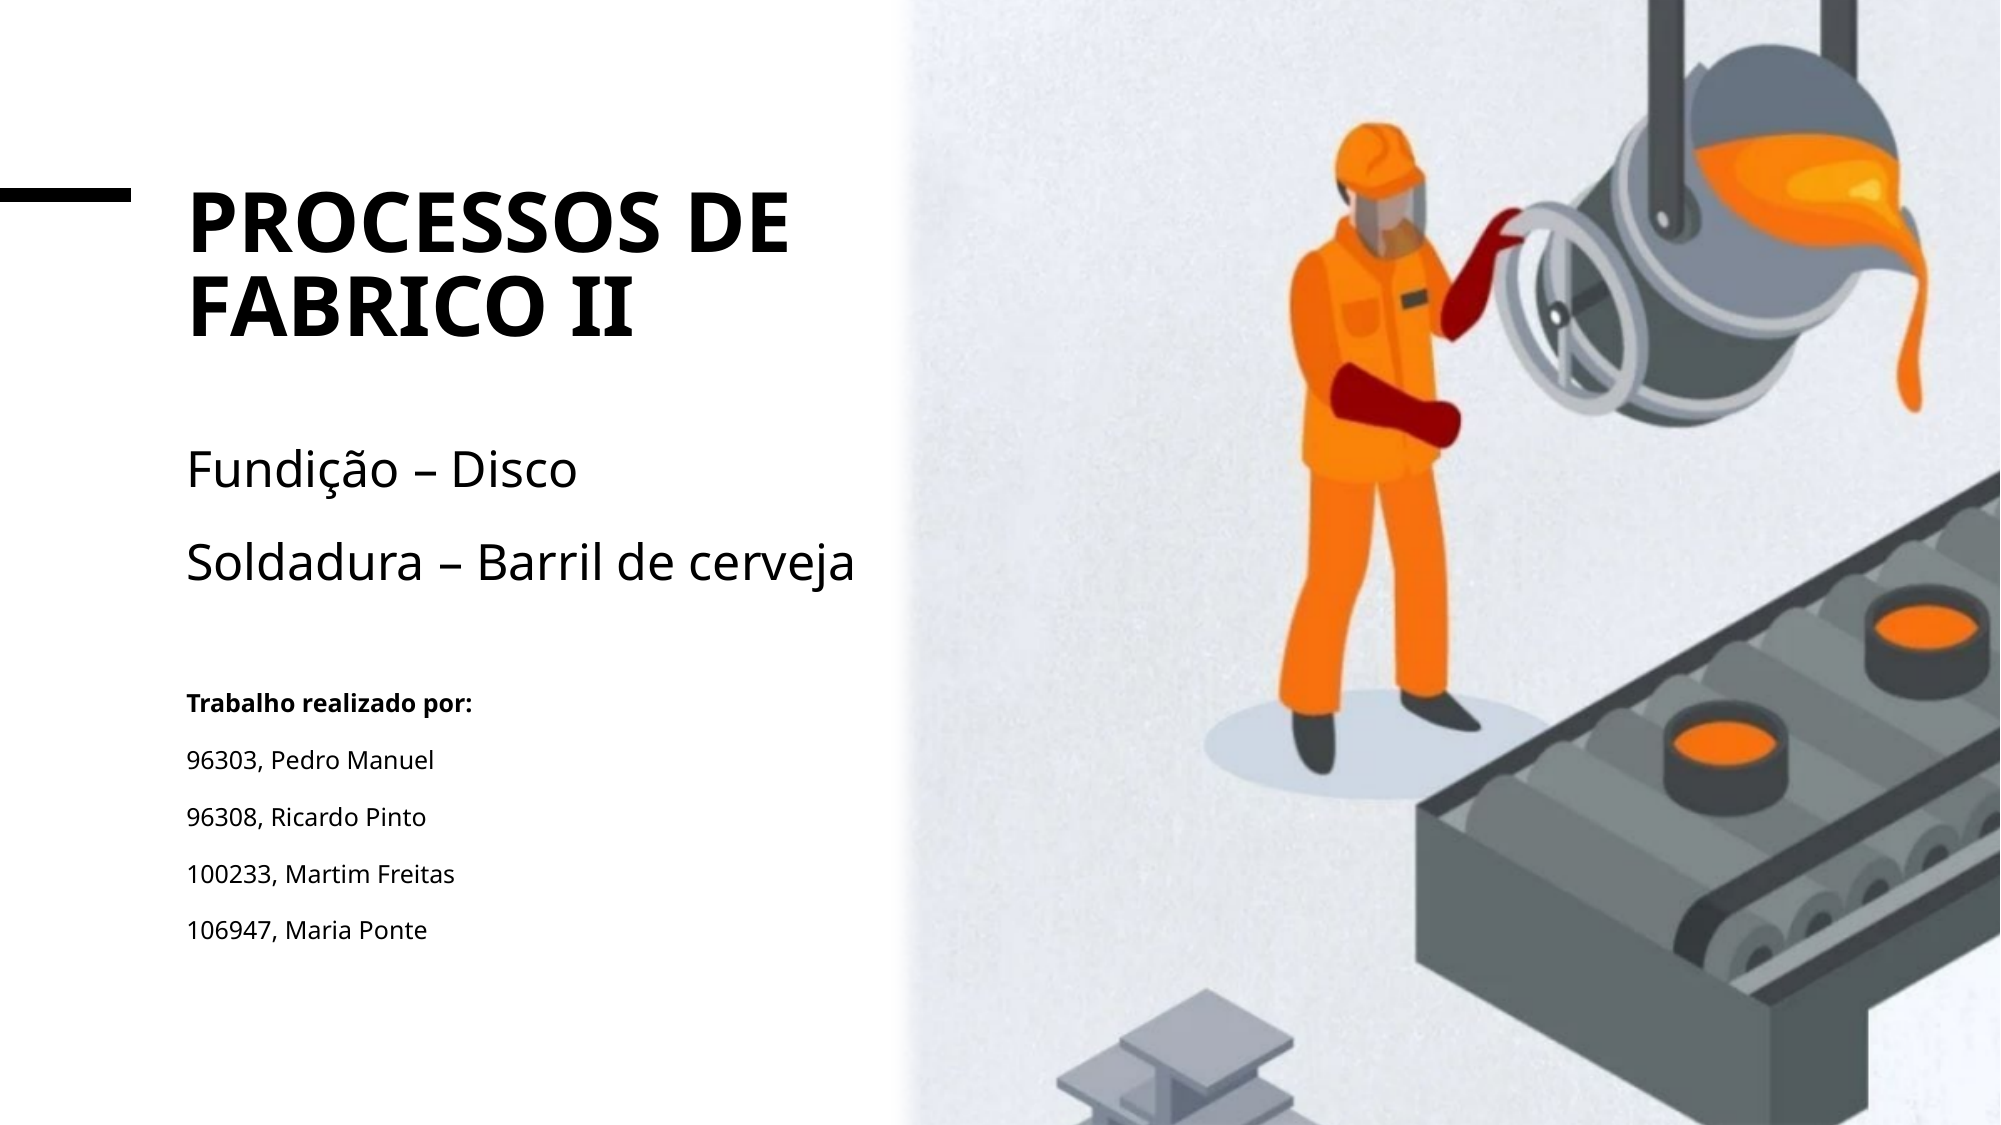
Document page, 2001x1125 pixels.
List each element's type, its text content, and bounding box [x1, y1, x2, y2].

picture [891, 0, 2000, 1125]
subtitle Fundição – Disco Soldadura – Barril de cerveja [171, 381, 891, 599]
text_box [0, 0, 891, 1125]
title Processos de Fabrico II [171, 176, 816, 381]
text_box Trabalho realizado por: 96303, Pedro Manuel 96308, Ricardo Pinto 100233, Martim Freitas 106947, Maria Ponte [171, 736, 891, 953]
